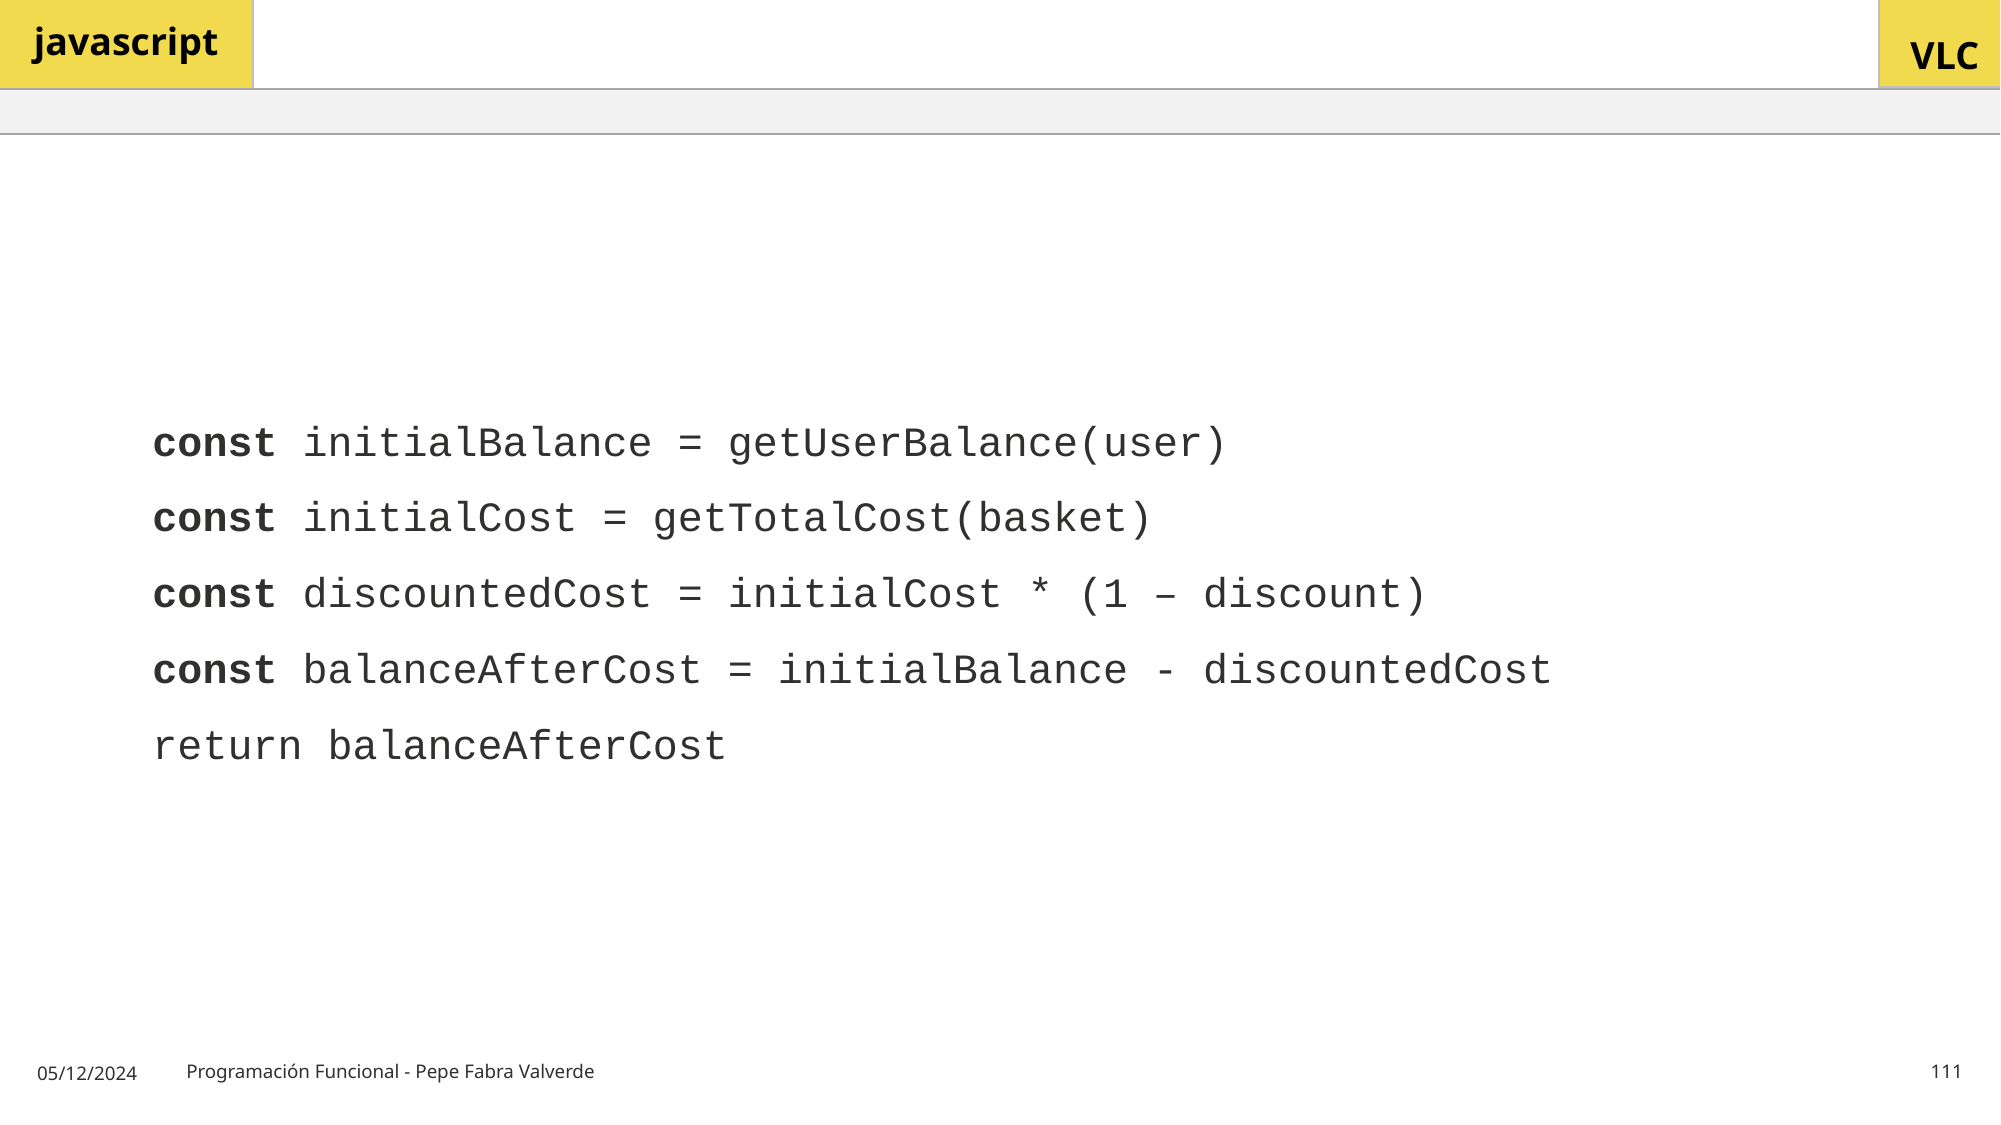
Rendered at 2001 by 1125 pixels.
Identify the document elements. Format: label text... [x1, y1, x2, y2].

list const initialBalance = getUserBalance(user) const initialCost = getTotalCost(basket) const discountedCost = initialCost * (1 – discount) const balanceAfterCost = initialBalance - discountedCost return balanceAfterCost [137, 163, 1863, 1014]
footer Programación Funcional - Pepe Fabra Valverde [171, 1042, 847, 1103]
slide_number 111 [1527, 1042, 1978, 1103]
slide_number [22, 1042, 166, 1103]
